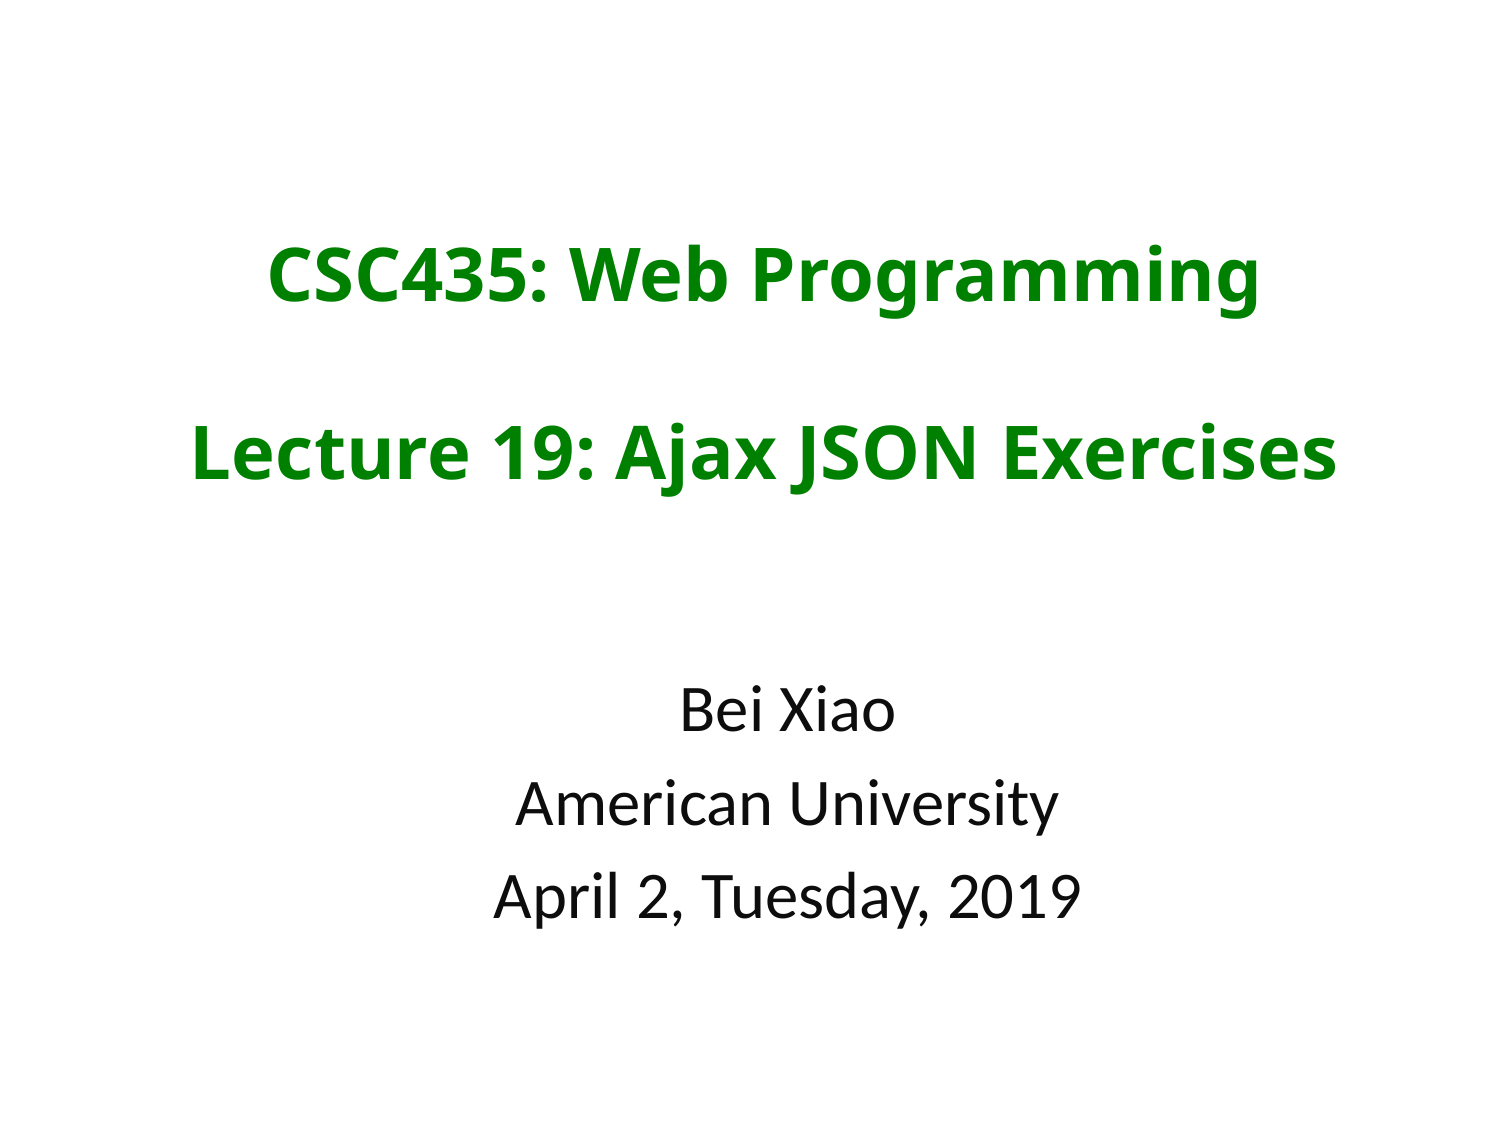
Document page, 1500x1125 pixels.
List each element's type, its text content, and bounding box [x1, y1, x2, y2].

title CSC435: Web Programming Lecture 19: Ajax JSON Exercises [93, 218, 1437, 505]
subtitle Bei Xiao American University April 2, Tuesday, 2019 [263, 657, 1314, 945]
